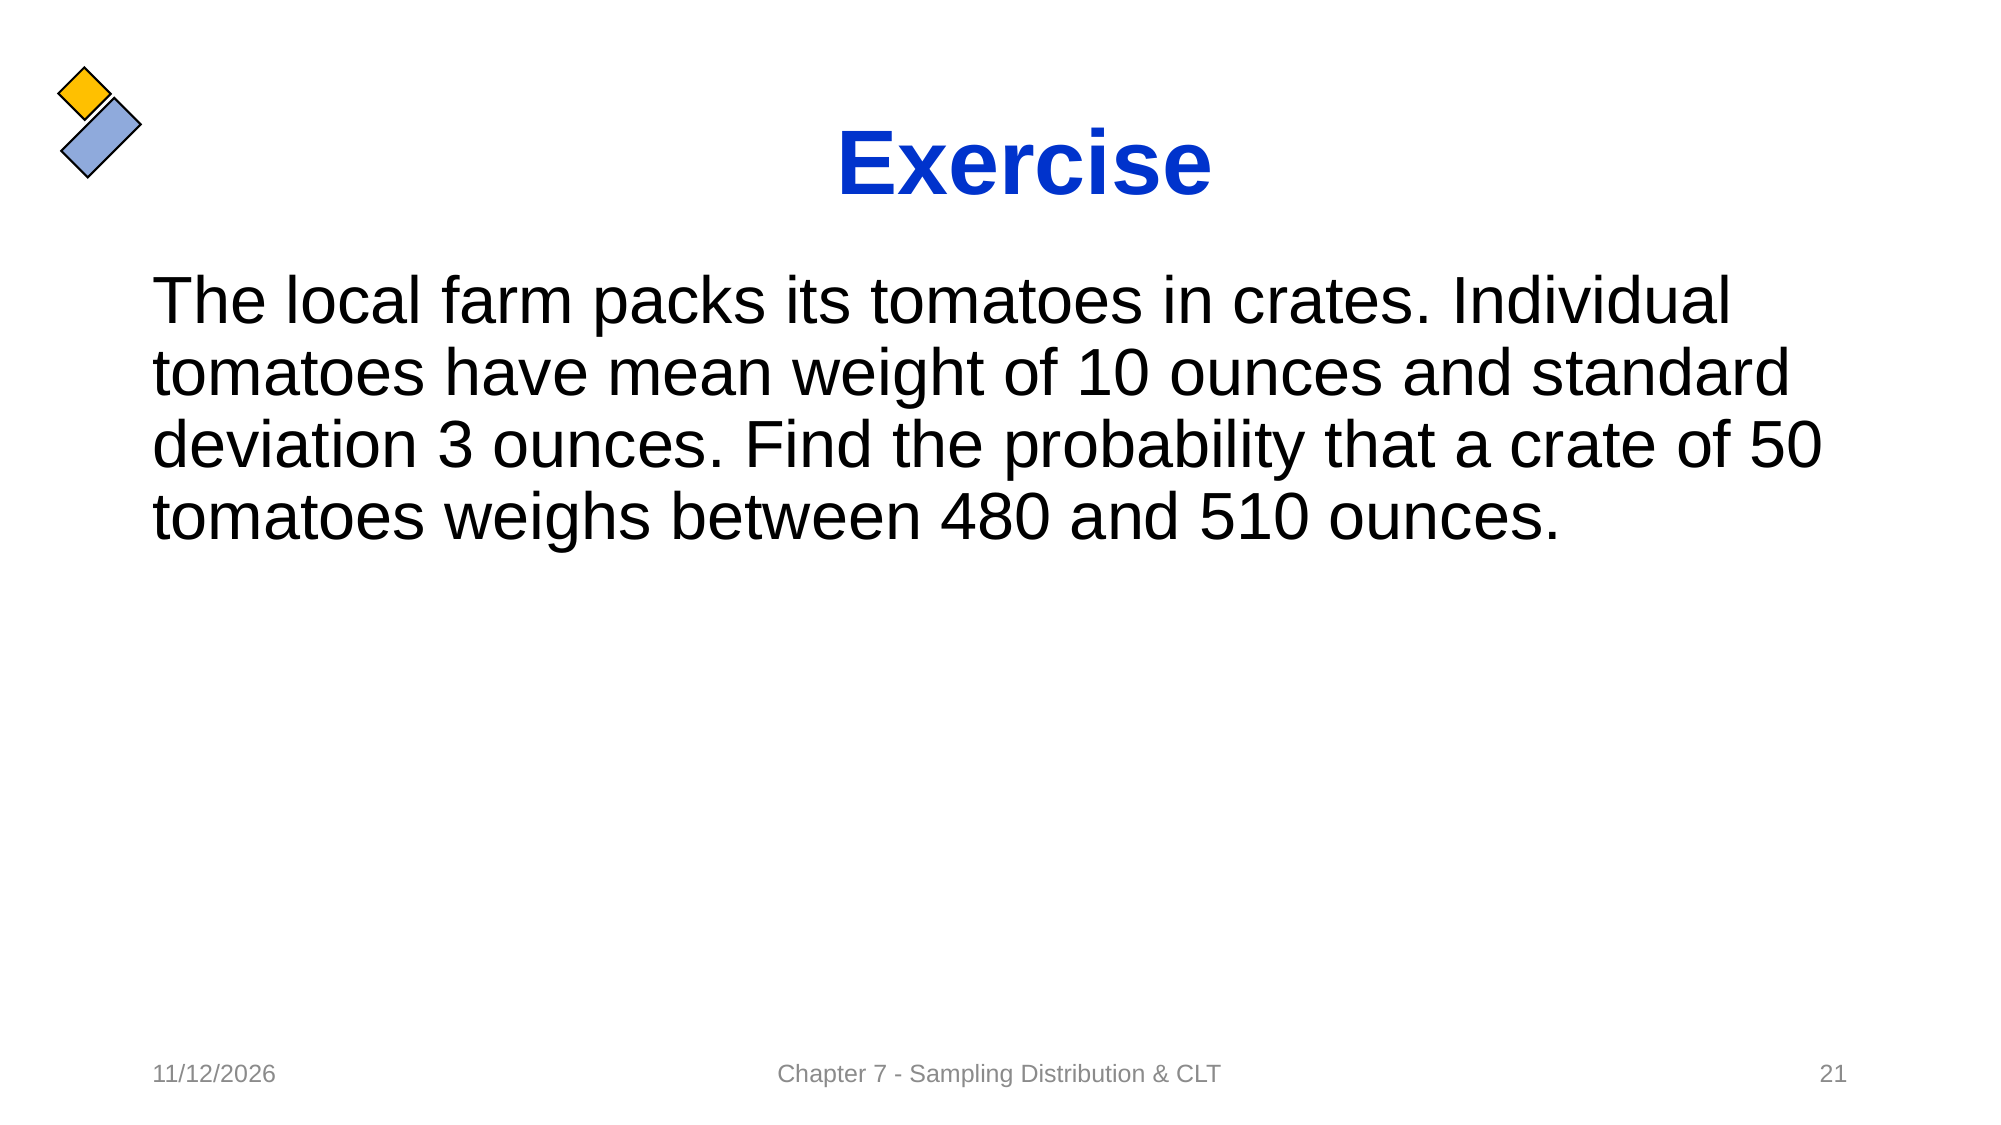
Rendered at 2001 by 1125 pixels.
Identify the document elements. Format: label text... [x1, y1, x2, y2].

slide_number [137, 1042, 588, 1103]
slide_number 21 [1412, 1042, 1863, 1103]
footer Chapter 7 - Sampling Distribution & CLT [662, 1042, 1338, 1103]
text_box Exercise [162, 56, 1888, 274]
list The local farm packs its tomatoes in crates. Individual tomatoes have mean weight of 10 ounces and standard deviation 3 ounces. Find the probability that a crate of 50 tomatoes weighs between 480 and 510 ounces. [137, 258, 1863, 973]
